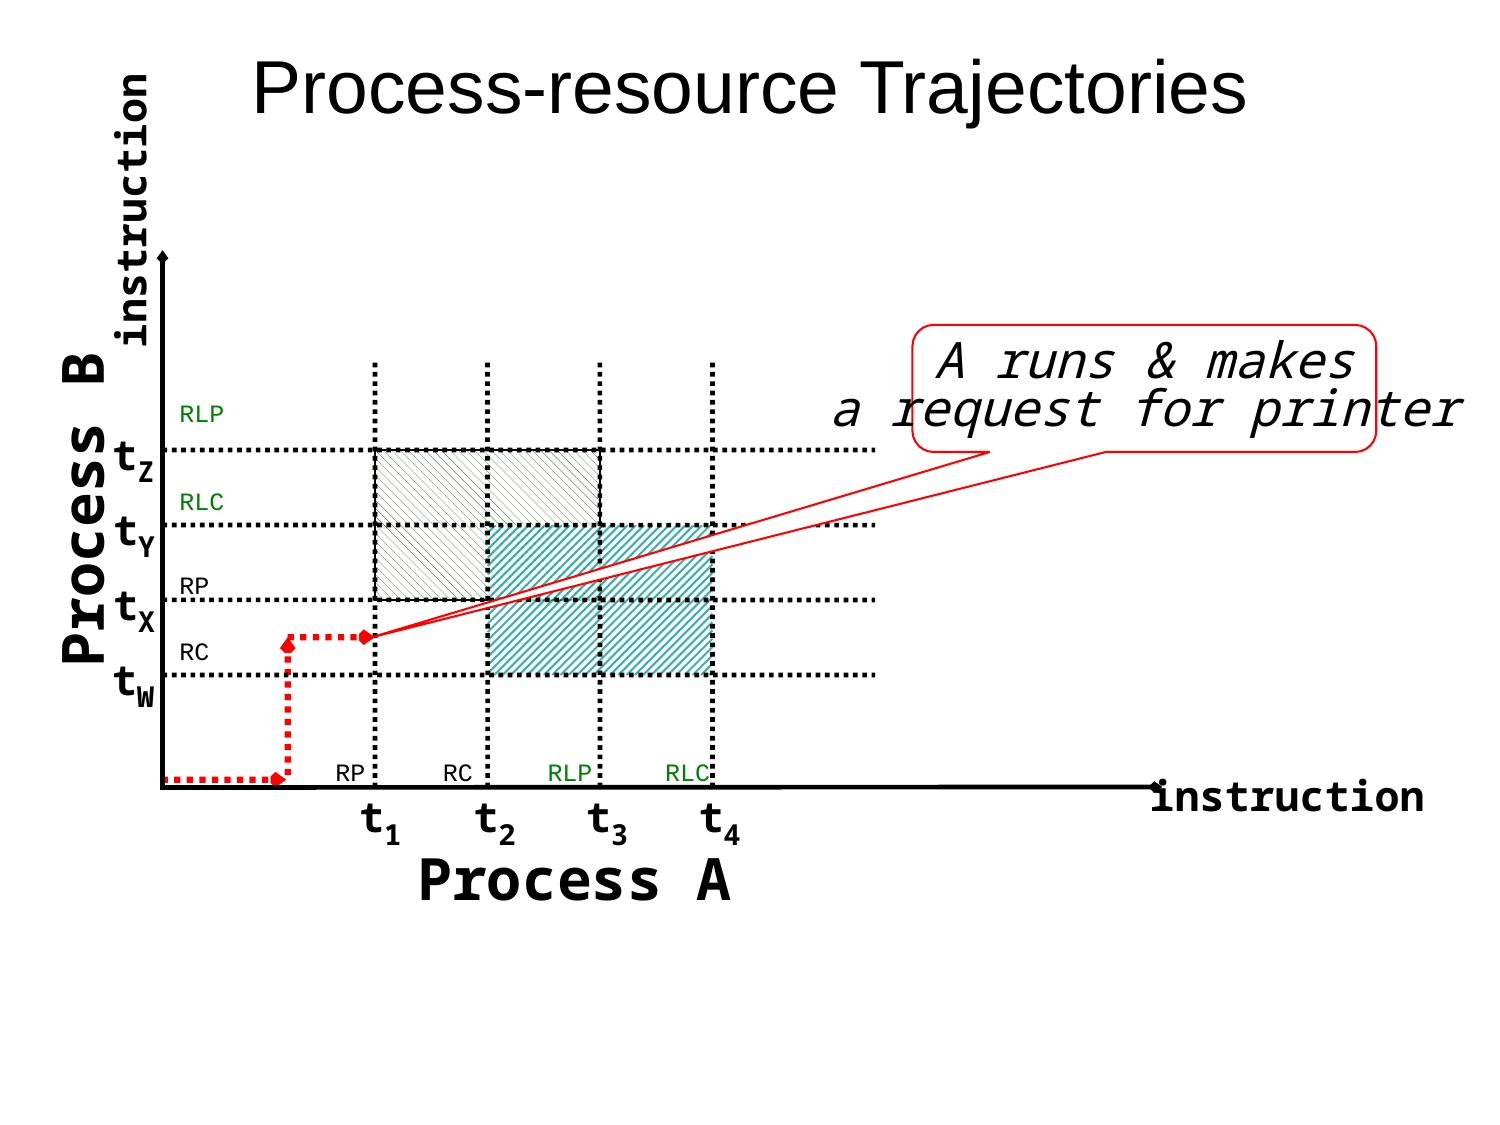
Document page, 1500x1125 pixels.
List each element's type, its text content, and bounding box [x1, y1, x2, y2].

title Process-resource Trajectories [74, 24, 1426, 143]
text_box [37, 98, 1400, 920]
